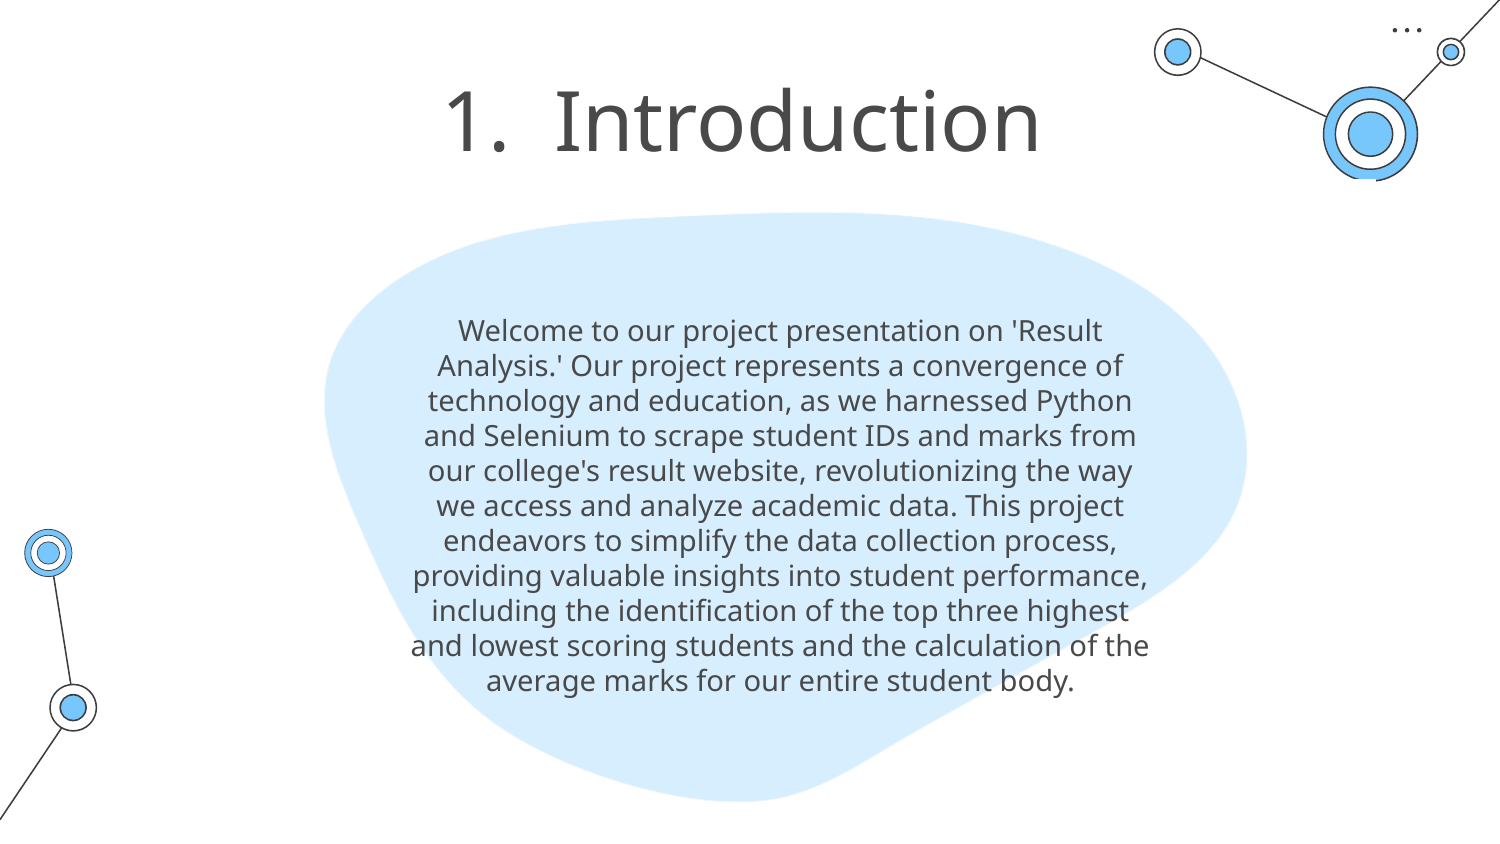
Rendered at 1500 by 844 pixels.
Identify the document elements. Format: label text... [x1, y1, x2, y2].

text_box 1. Introduction [414, 53, 1086, 148]
picture [236, 179, 1376, 844]
